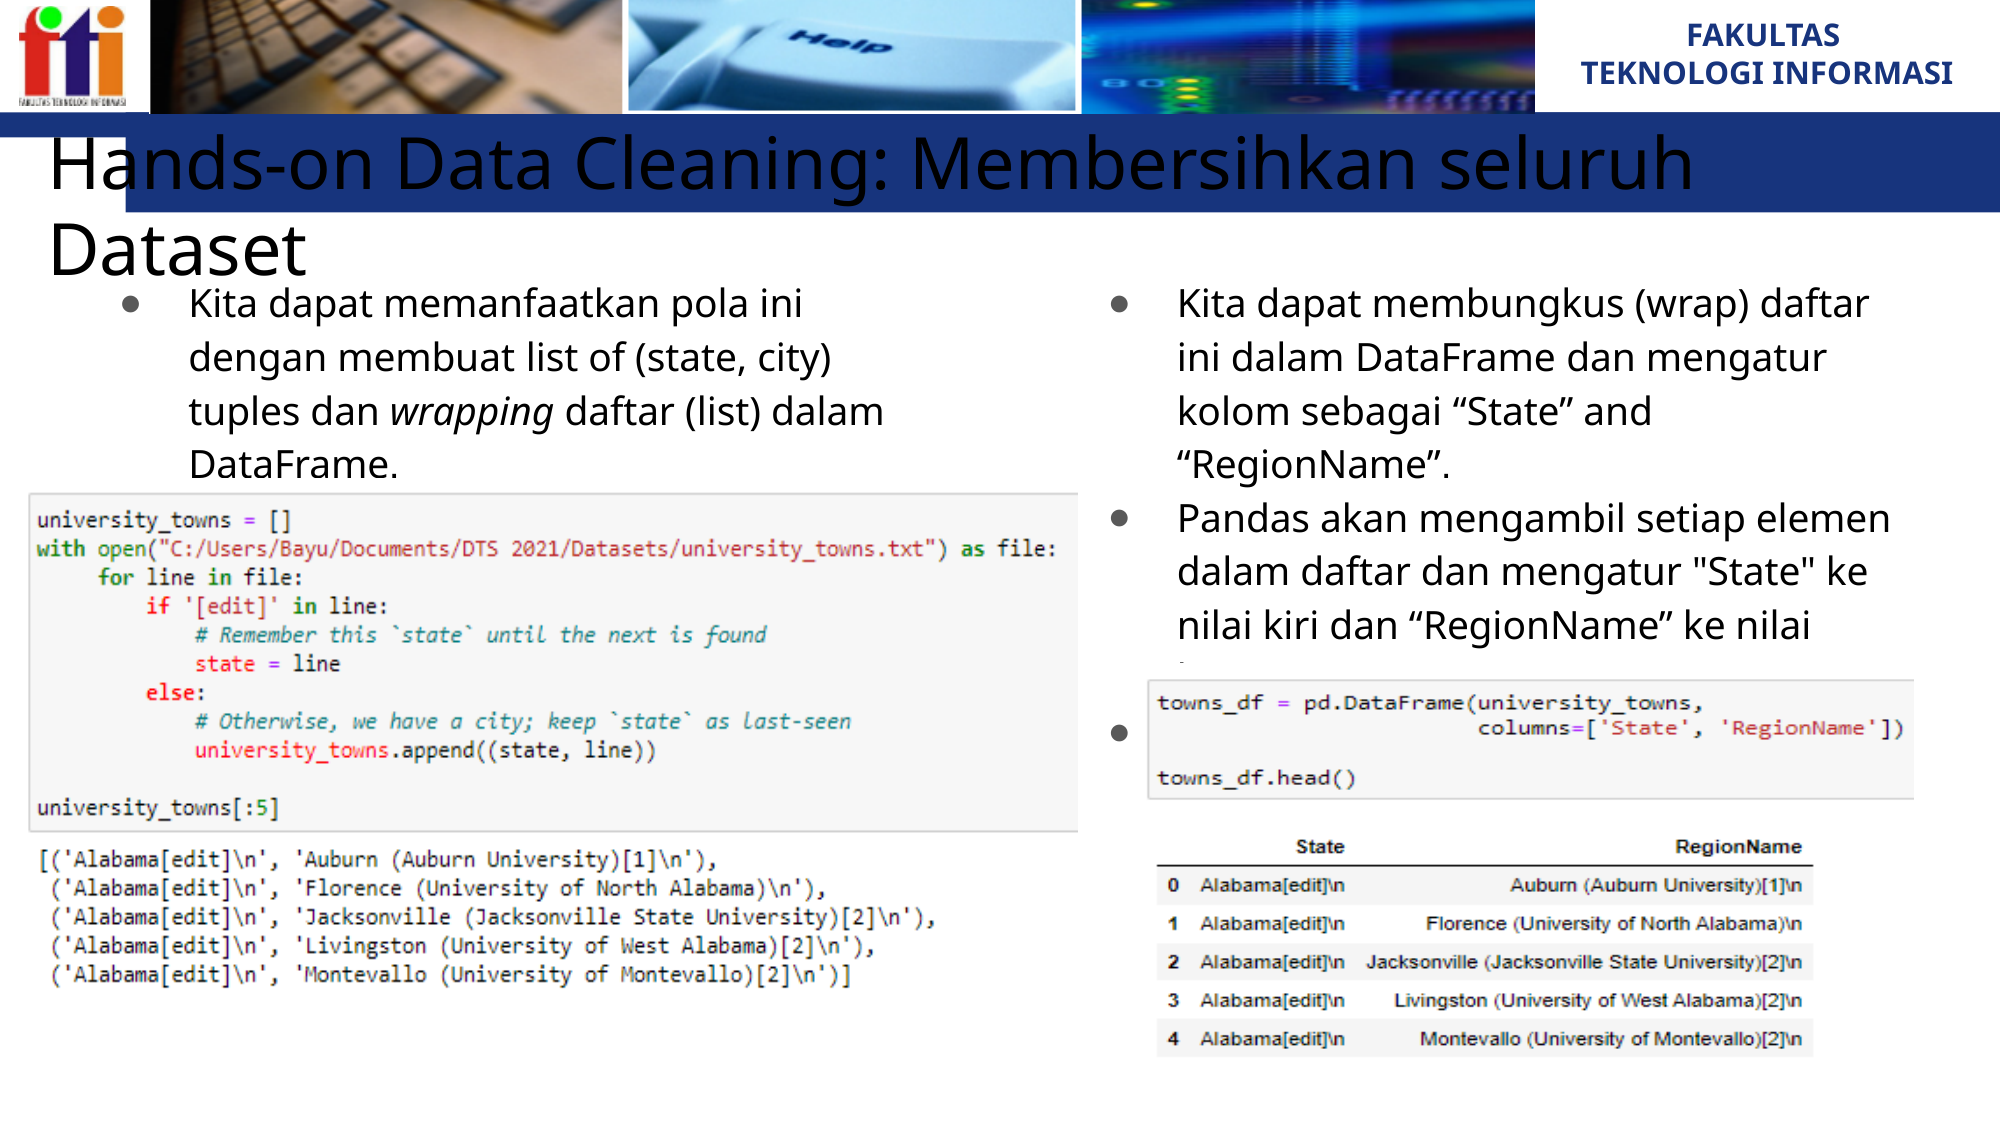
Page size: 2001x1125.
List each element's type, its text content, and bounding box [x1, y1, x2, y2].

text_box Kita dapat membungkus (wrap) daftar ini dalam DataFrame dan mengatur kolom sebagai “State” and “RegionName”. Pandas akan mengambil setiap elemen dalam daftar dan mengatur "State" ke nilai kiri dan “RegionName” ke nilai kanan. Hasilnya adalah DataFrame sbb: [1056, 251, 1932, 999]
picture [1141, 663, 1915, 1074]
text_box Kita dapat memanfaatkan pola ini dengan membuat list of (state, city) tuples dan wrapping daftar (list) dalam DataFrame. [68, 251, 943, 477]
picture [20, 478, 1078, 1015]
picture [19, 6, 126, 106]
text_box Hands-on Data Cleaning: Membersihkan seluruh Dataset [26, 97, 1963, 223]
picture [149, 0, 1535, 97]
